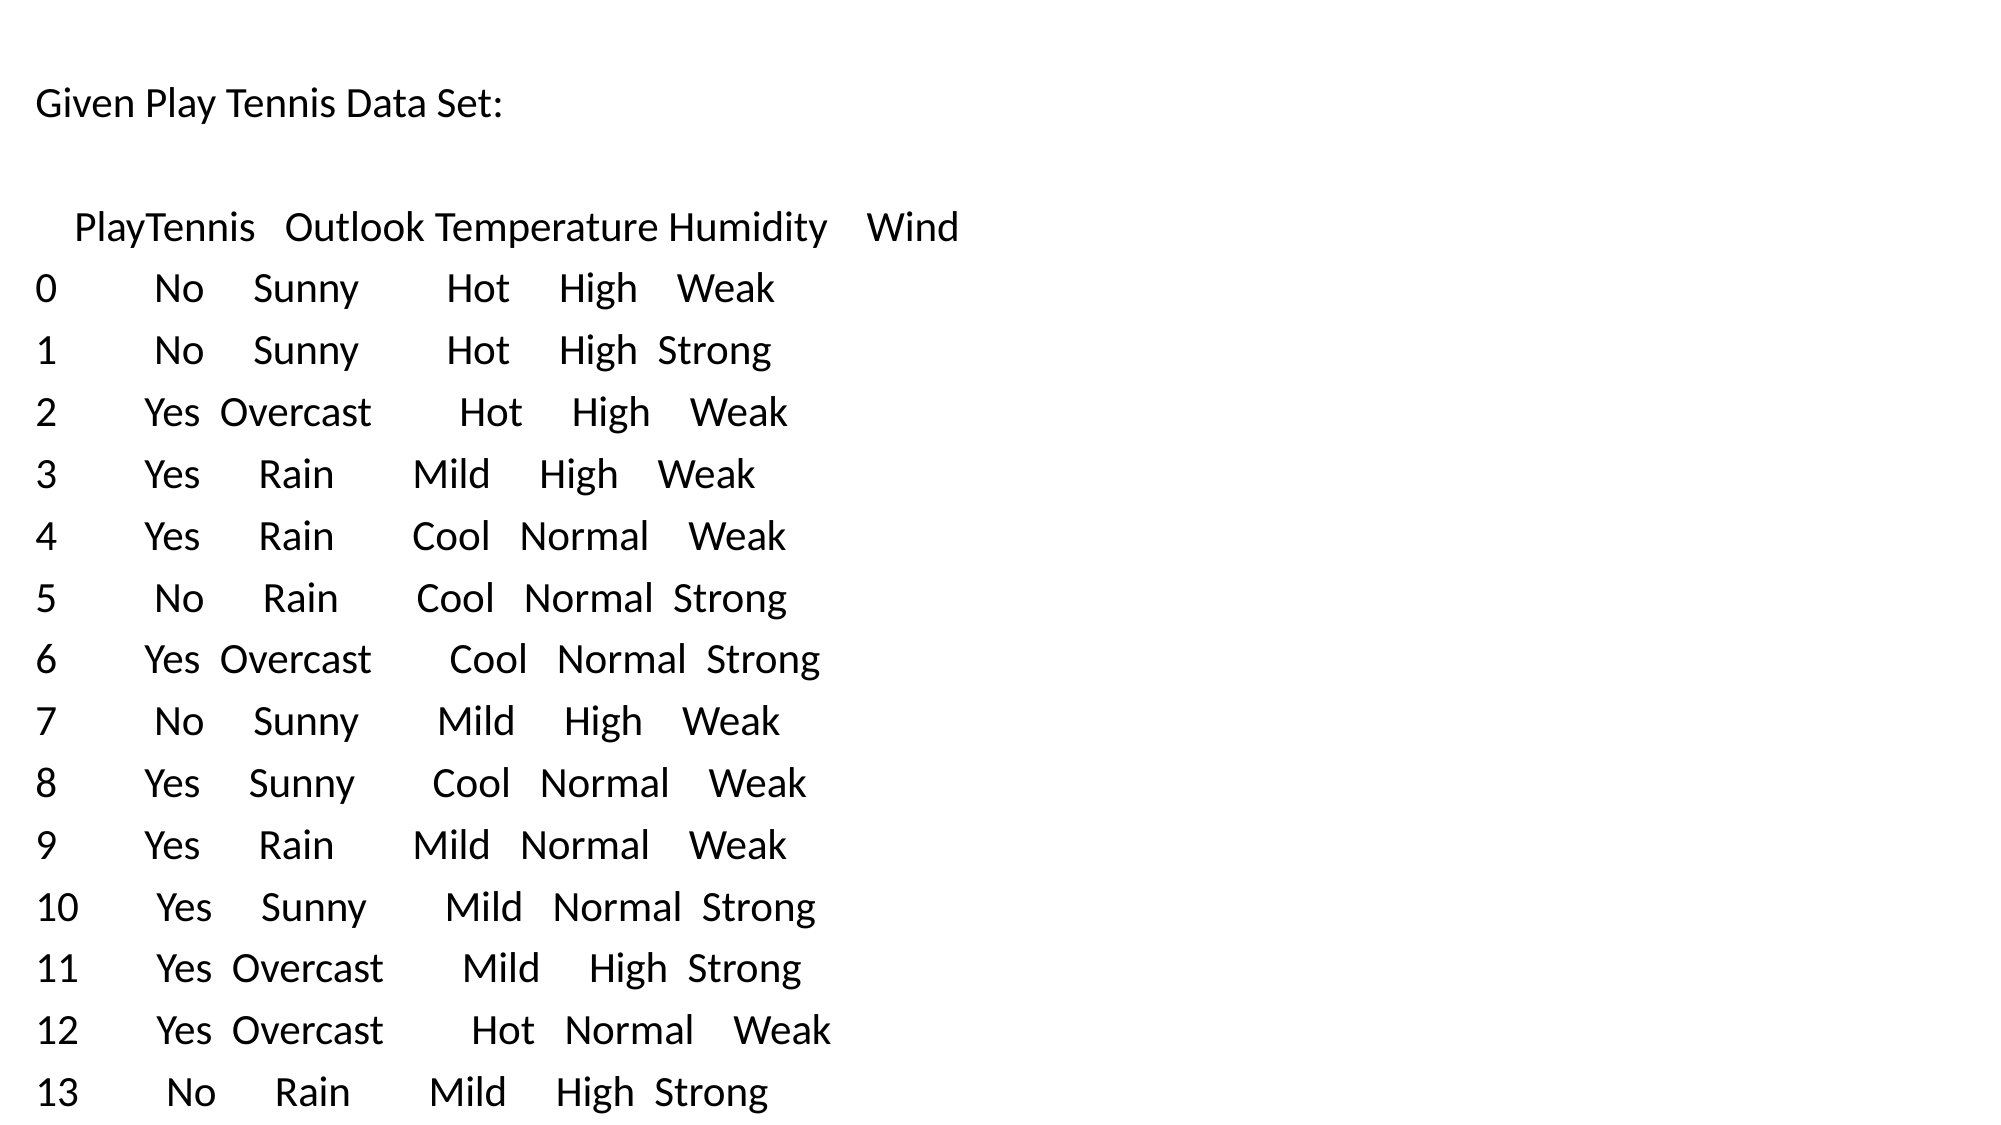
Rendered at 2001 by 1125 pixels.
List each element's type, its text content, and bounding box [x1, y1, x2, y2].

list Given Play Tennis Data Set: PlayTennis Outlook Temperature Humidity Wind 0 No Sunny Hot High Weak 1 No Sunny Hot High Strong 2 Yes Overcast Hot High Weak 3 Yes Rain Mild High Weak 4 Yes Rain Cool Normal Weak 5 No Rain Cool Normal Strong 6 Yes Overcast Cool Normal Strong 7 No Sunny Mild High Weak 8 Yes Sunny Cool Normal Weak 9 Yes Rain Mild Normal Weak 10 Yes Sunny Mild Normal Strong 11 Yes Overcast Mild High Strong 12 Yes Overcast Hot Normal Weak 13 No Rain Mild High Strong [20, 72, 1962, 1125]
